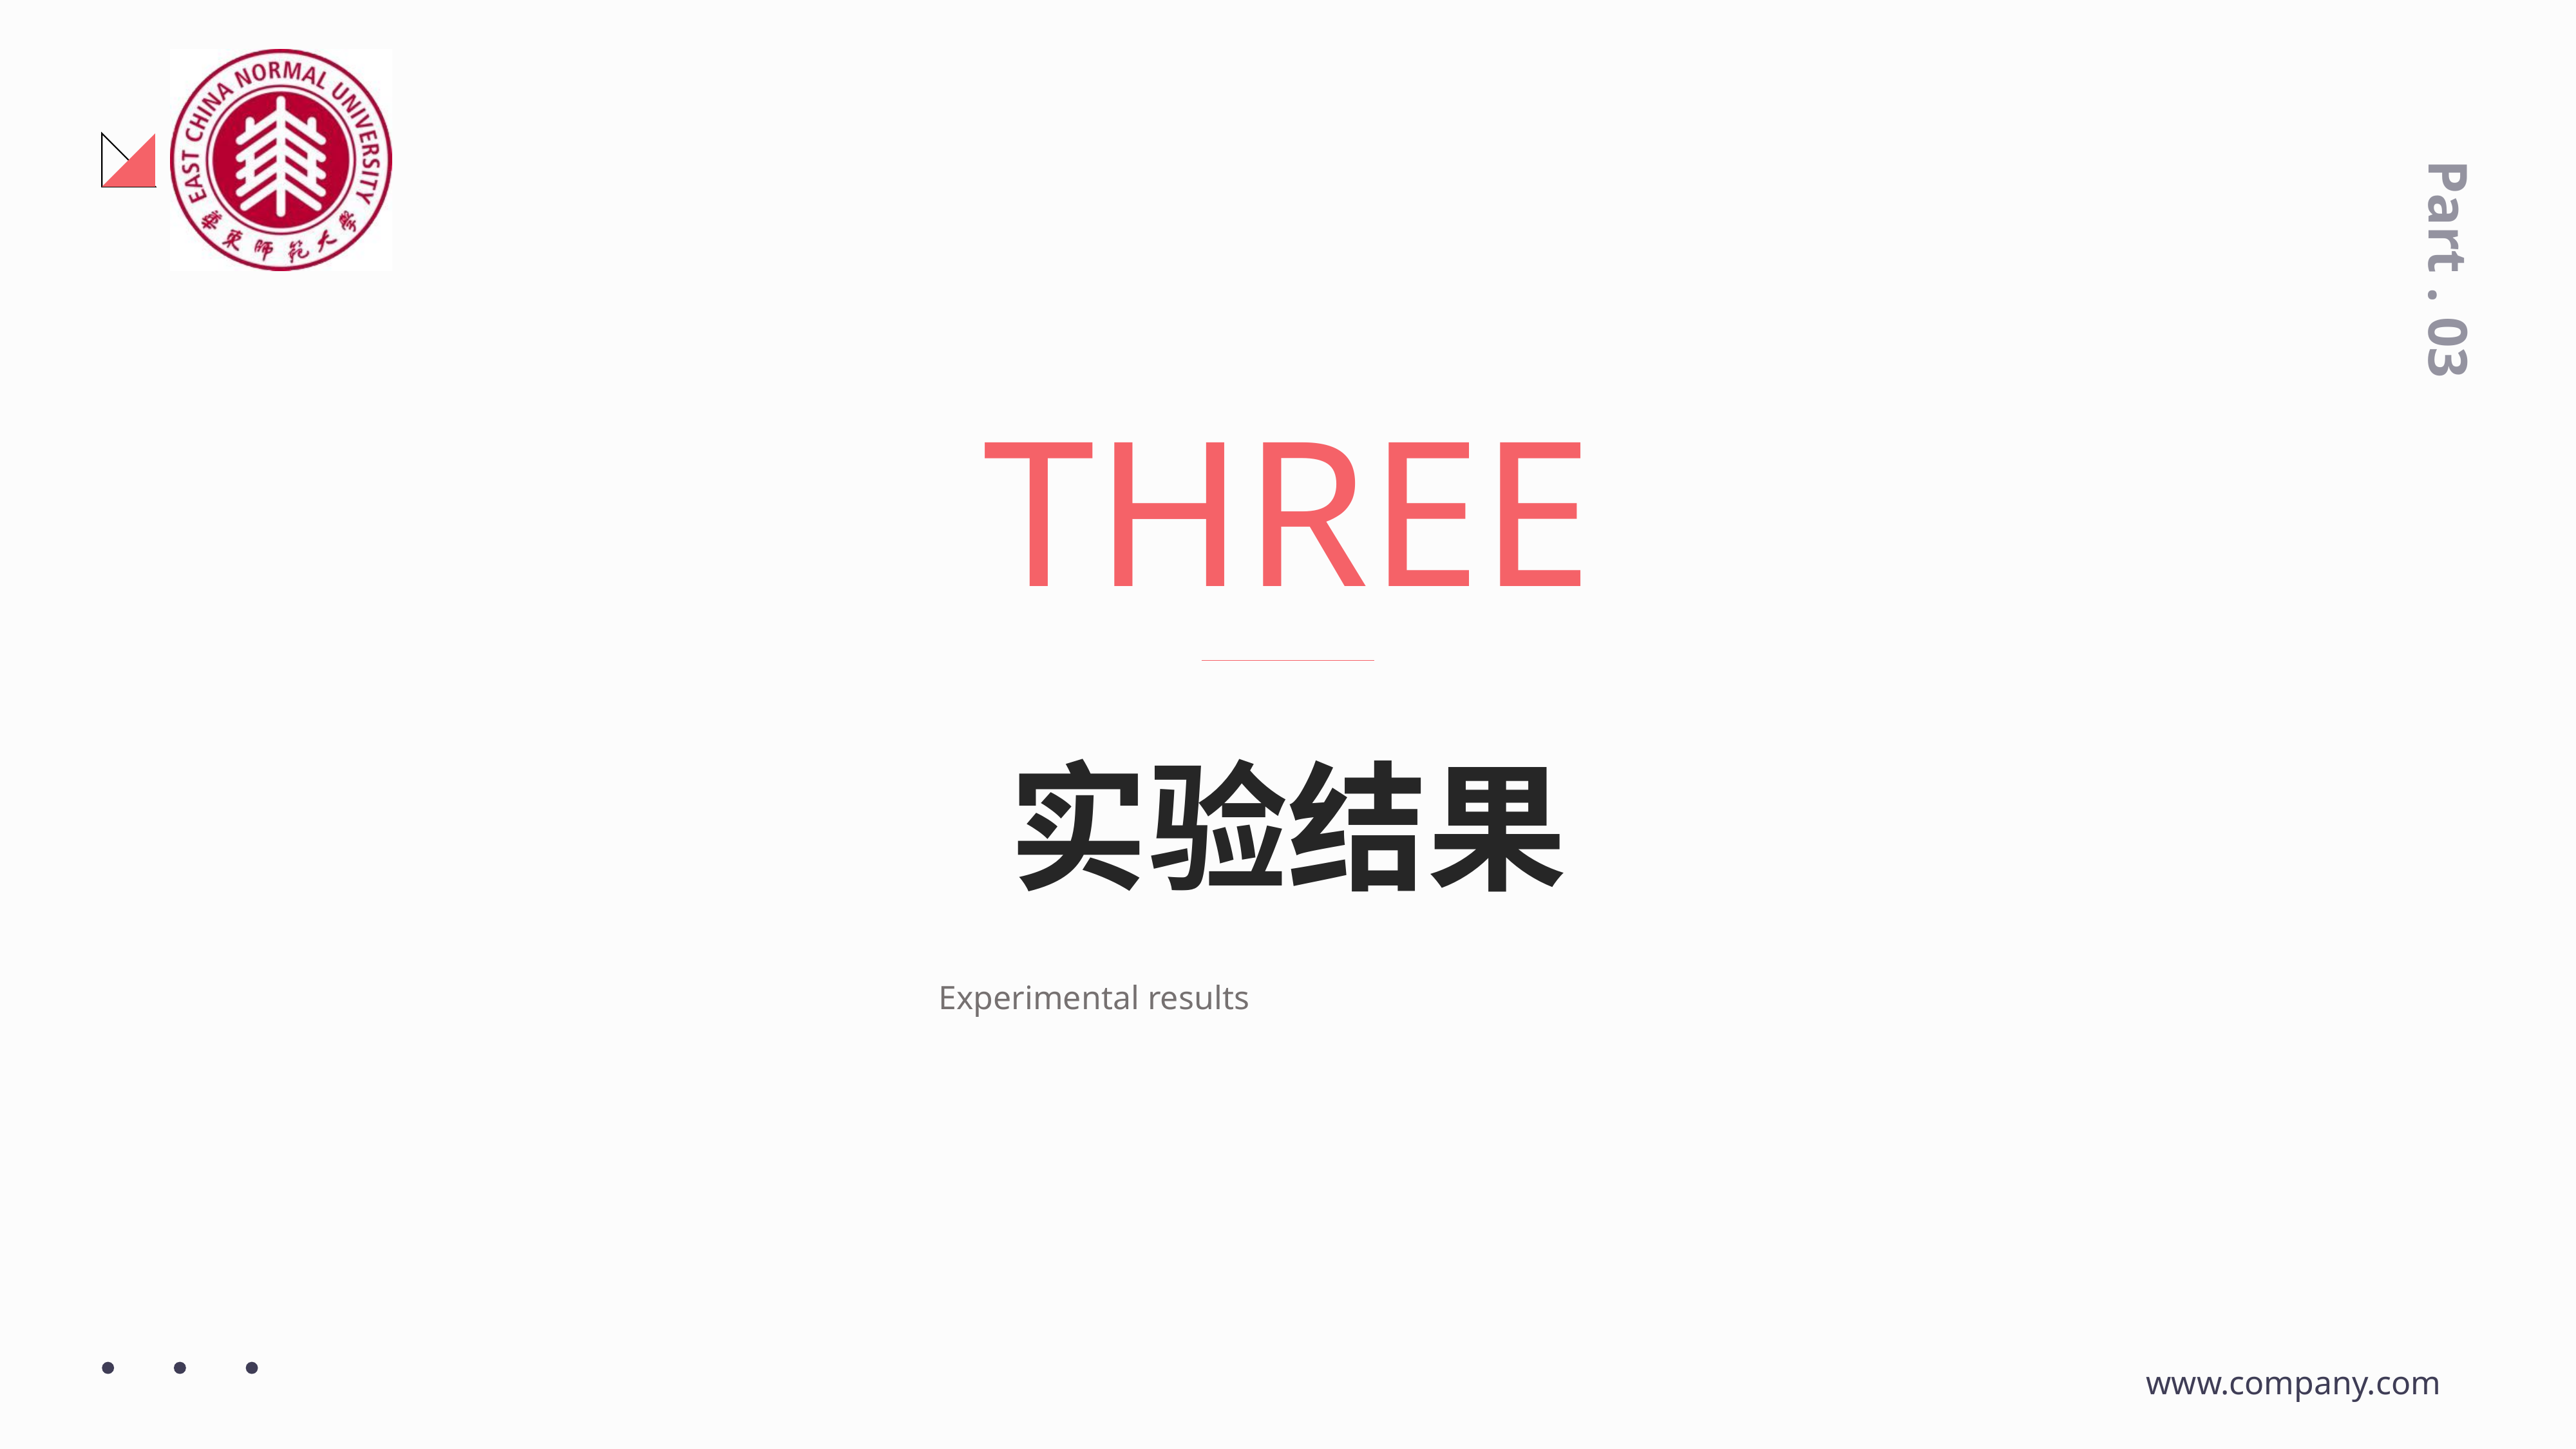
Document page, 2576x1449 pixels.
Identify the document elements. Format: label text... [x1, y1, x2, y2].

text_box www.company.com [2146, 1346, 2471, 1406]
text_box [102, 1361, 258, 1374]
text_box 实验结果 [929, 735, 1647, 912]
picture [170, 49, 392, 271]
text_box Experimental results [929, 960, 1647, 1021]
text_box Part . 03 [2415, 160, 2470, 429]
text_box THREE [797, 380, 1779, 632]
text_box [102, 133, 155, 187]
